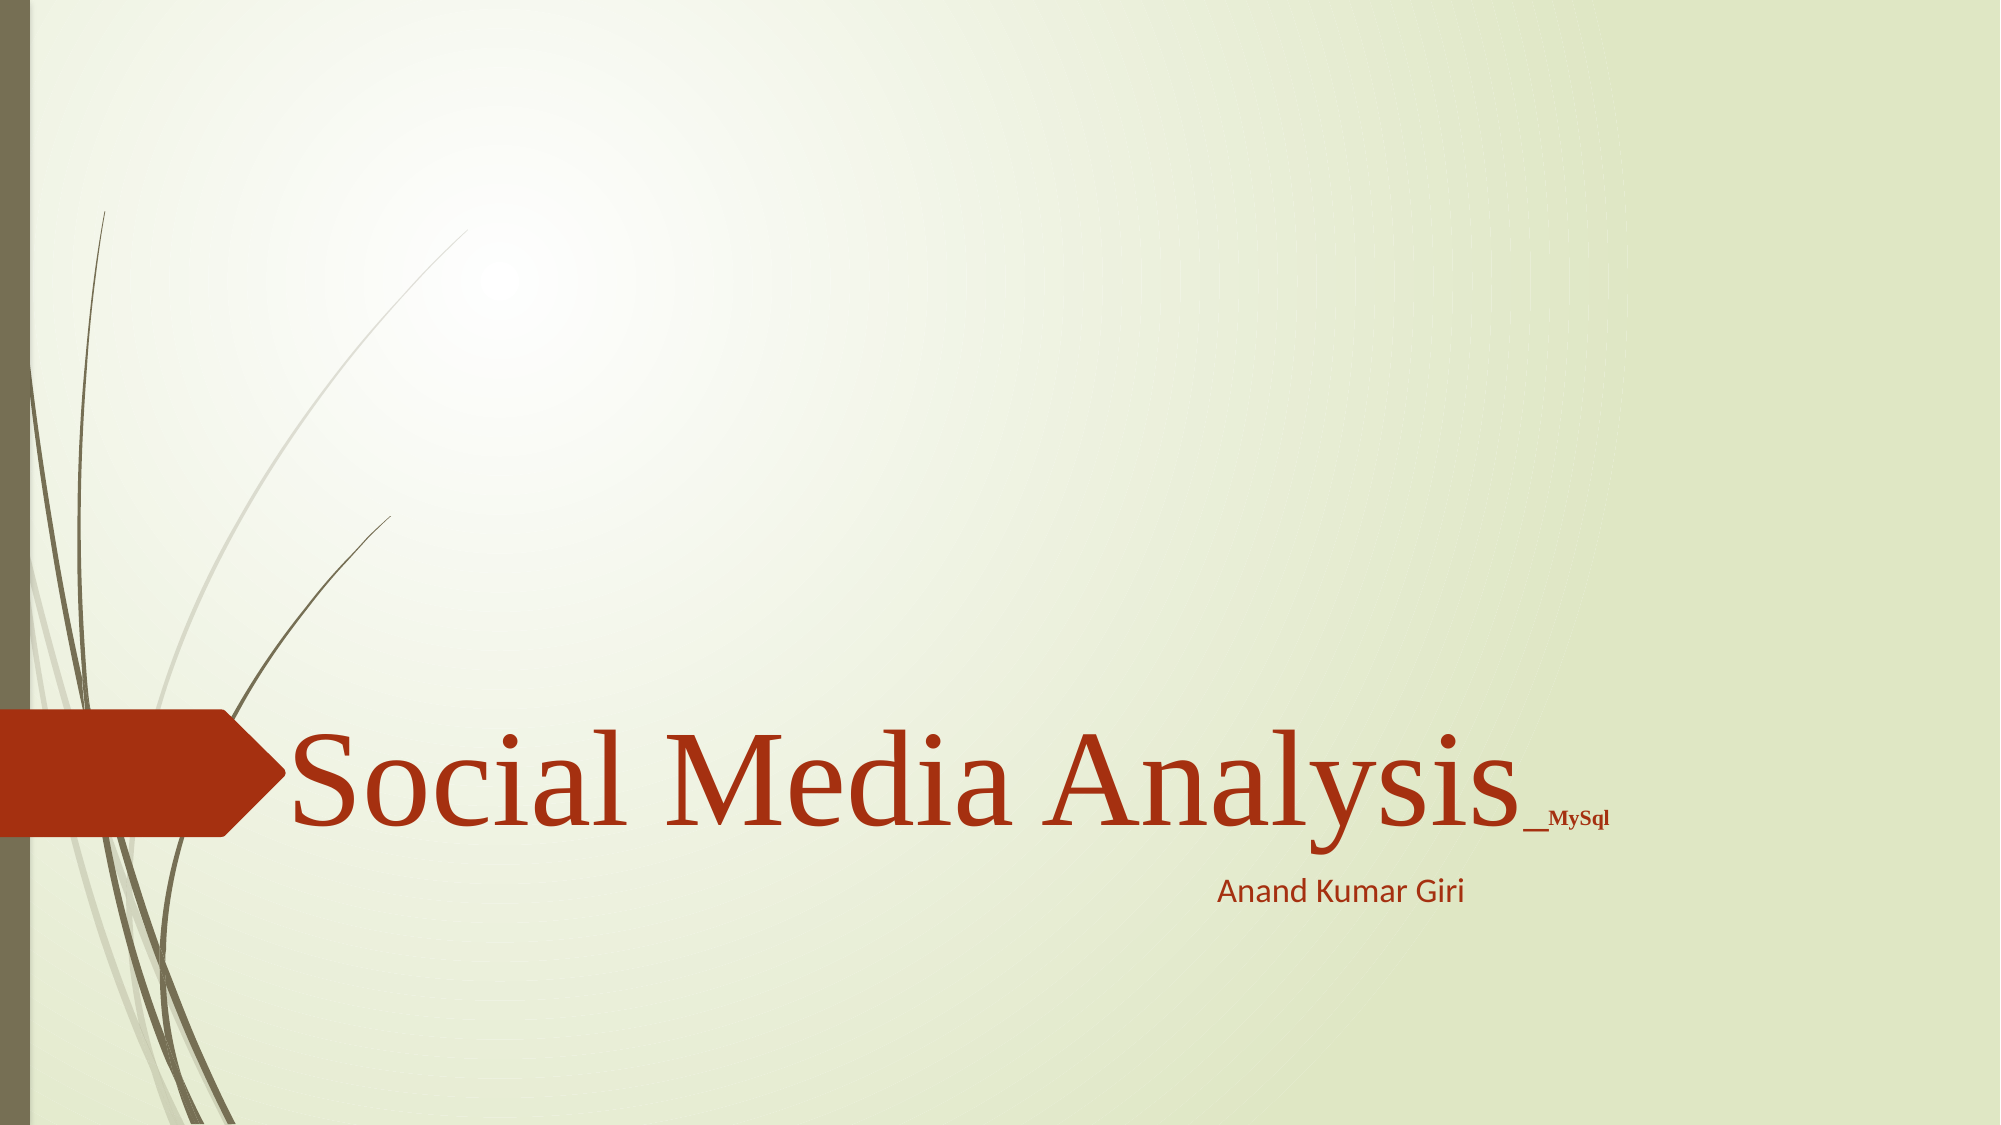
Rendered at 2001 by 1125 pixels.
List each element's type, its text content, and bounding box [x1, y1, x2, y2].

text_box [675, 687, 1676, 748]
title Social Media Analysis_MySql [270, 702, 1729, 861]
subtitle Anand Kumar Giri [1056, 860, 1508, 927]
text_box [487, 108, 1488, 169]
